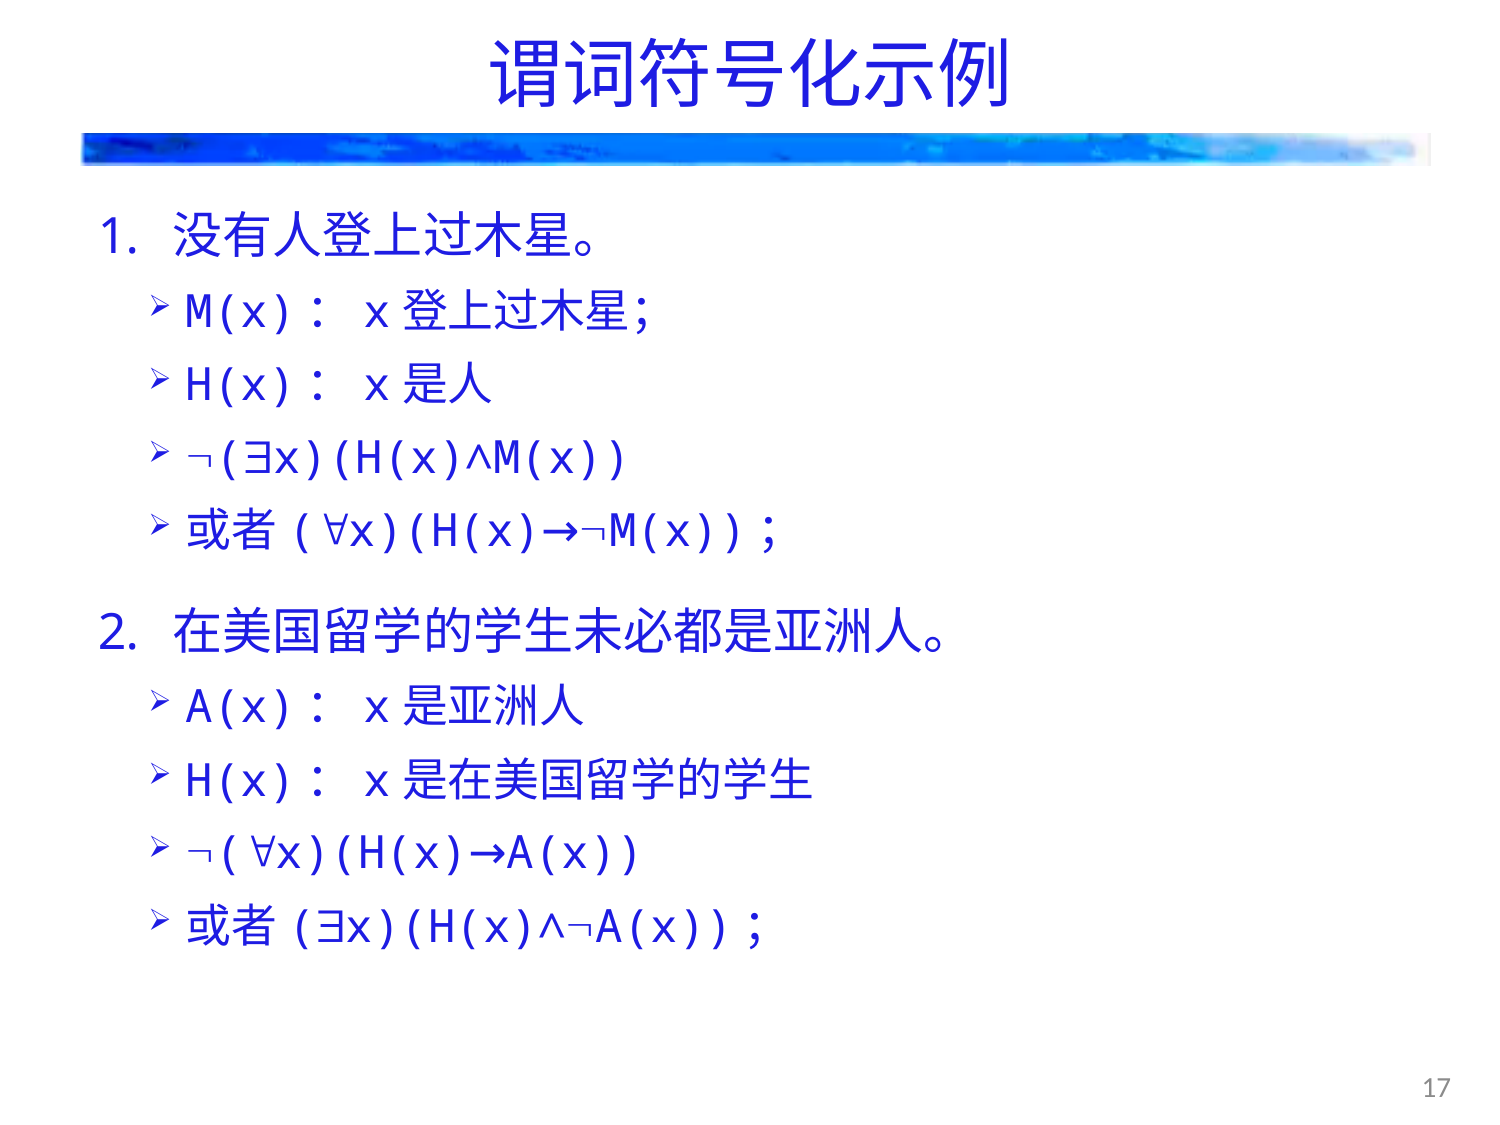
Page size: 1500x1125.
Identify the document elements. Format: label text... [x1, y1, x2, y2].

list 没有人登上过木星。 M(x)：x登上过木星； H(x)：x是人 (x)(H(x)∧M(x)) 或者(x)(H(x)→M(x))； 在美国留学的学生未必都是亚洲人。 A(x)：x是亚洲人 H(x)：x是在美国留学的学生 (x)(H(x)→A(x)) 或者(x)(H(x)∧A(x))； [82, 190, 1420, 1014]
slide_number 17 [1341, 1056, 1467, 1116]
title 谓词符号化示例 [102, 17, 1398, 137]
picture [80, 133, 1431, 166]
